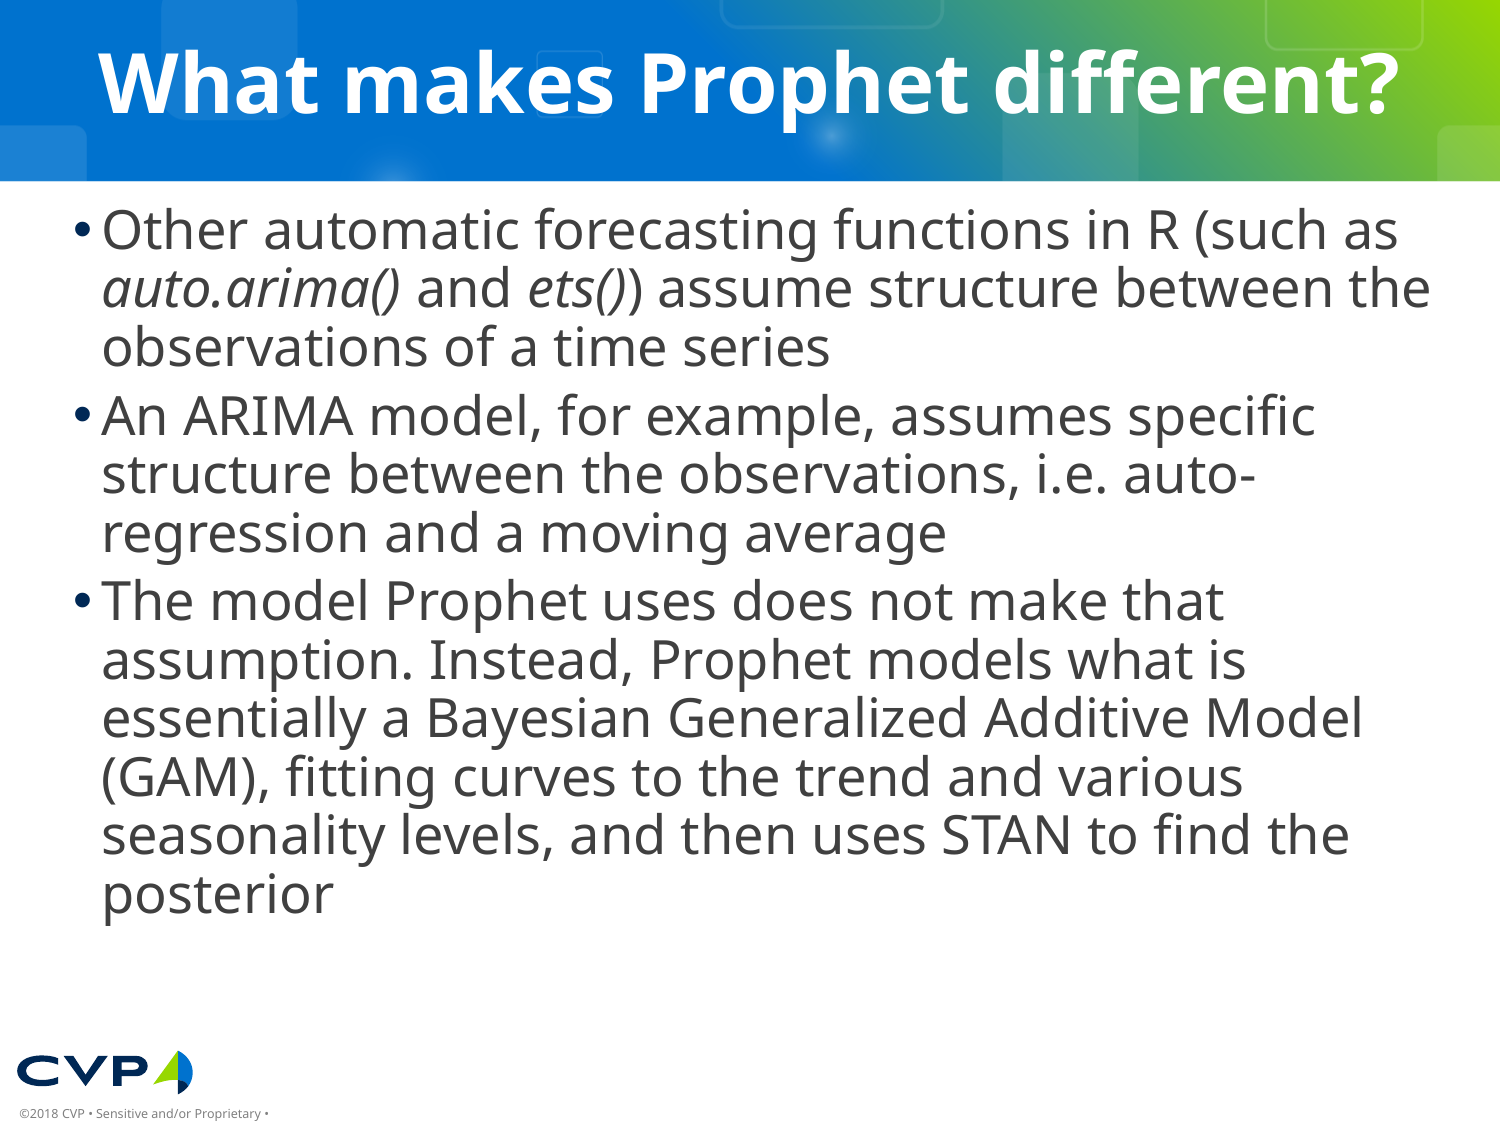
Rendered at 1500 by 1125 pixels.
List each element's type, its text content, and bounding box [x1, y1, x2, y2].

list Other automatic forecasting functions in R (such as auto.arima() and ets()) assume structure between the observations of a time series An ARIMA model, for example, assumes specific structure between the observations, i.e. auto-regression and a moving average The model Prophet uses does not make that assumption. Instead, Prophet models what is essentially a Bayesian Generalized Additive Model (GAM), fitting curves to the trend and various seasonality levels, and then uses STAN to find the posterior [30, 195, 1470, 1020]
picture [0, 0, 1500, 182]
